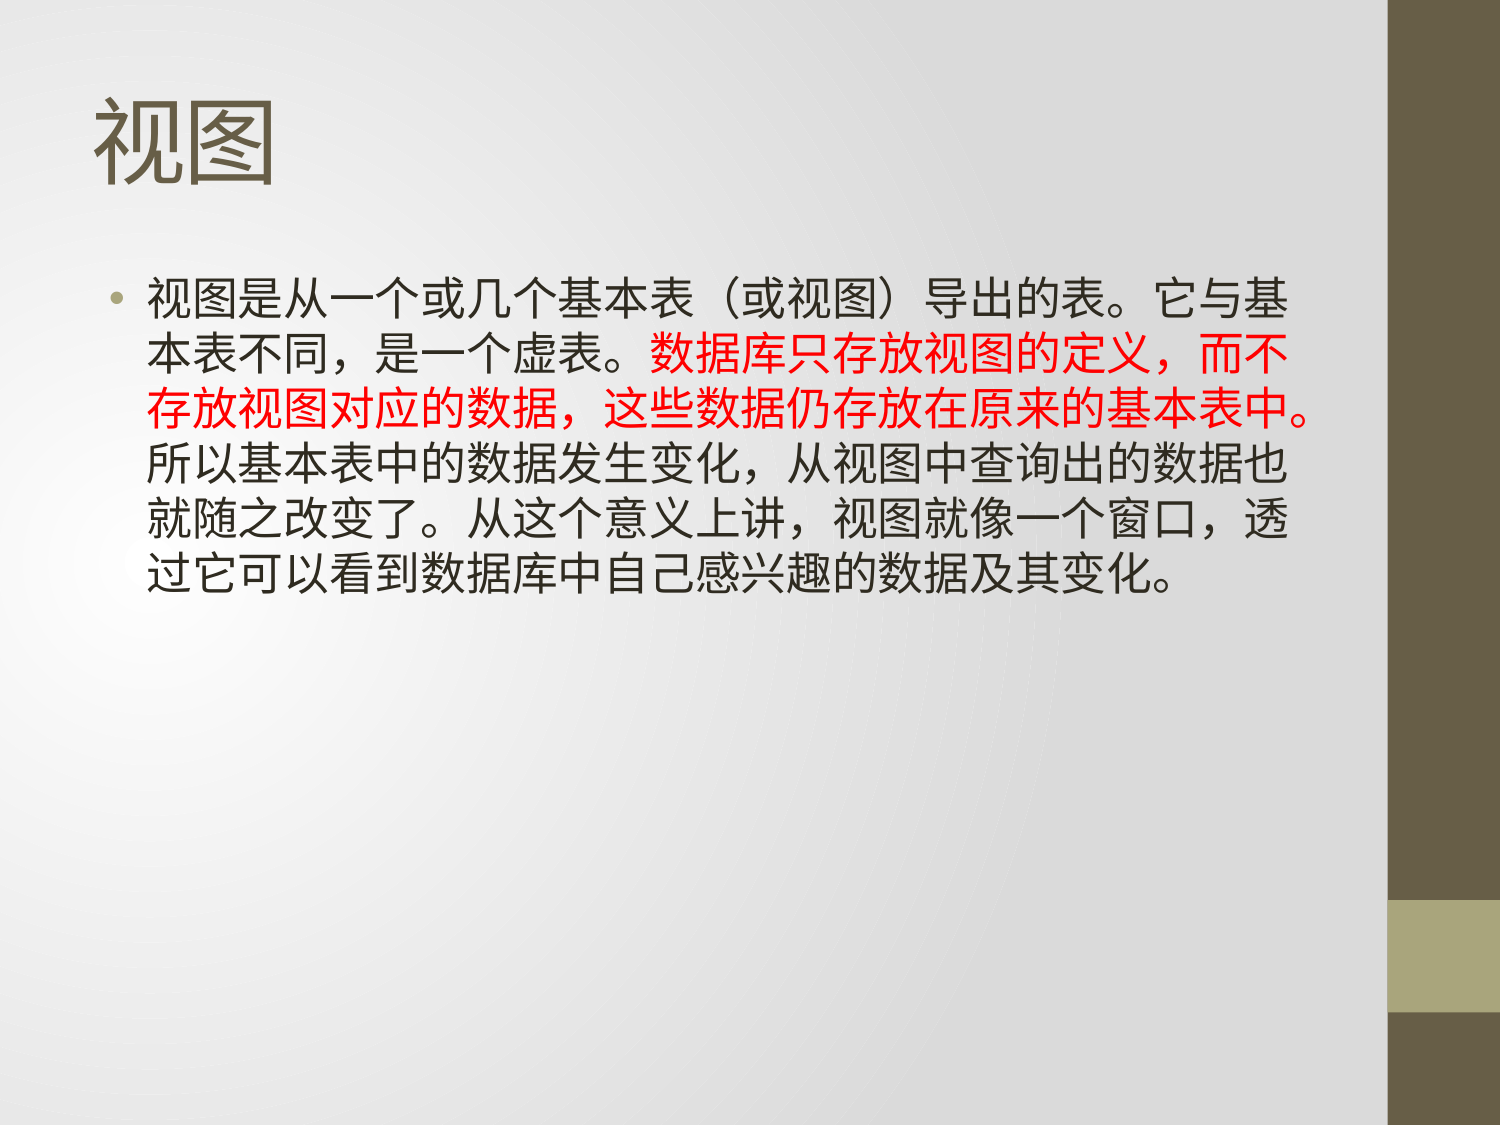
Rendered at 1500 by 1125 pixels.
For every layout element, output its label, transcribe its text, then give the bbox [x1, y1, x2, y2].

title 视图 [75, 45, 1325, 233]
list 视图是从一个或几个基本表（或视图）导出的表。它与基本表不同，是一个虚表。数据库只存放视图的定义，而不存放视图对应的数据，这些数据仍存放在原来的基本表中。所以基本表中的数据发生变化，从视图中查询出的数据也就随之改变了。从这个意义上讲，视图就像一个窗口，透过它可以看到数据库中自己感兴趣的数据及其变化。 [75, 262, 1325, 1050]
